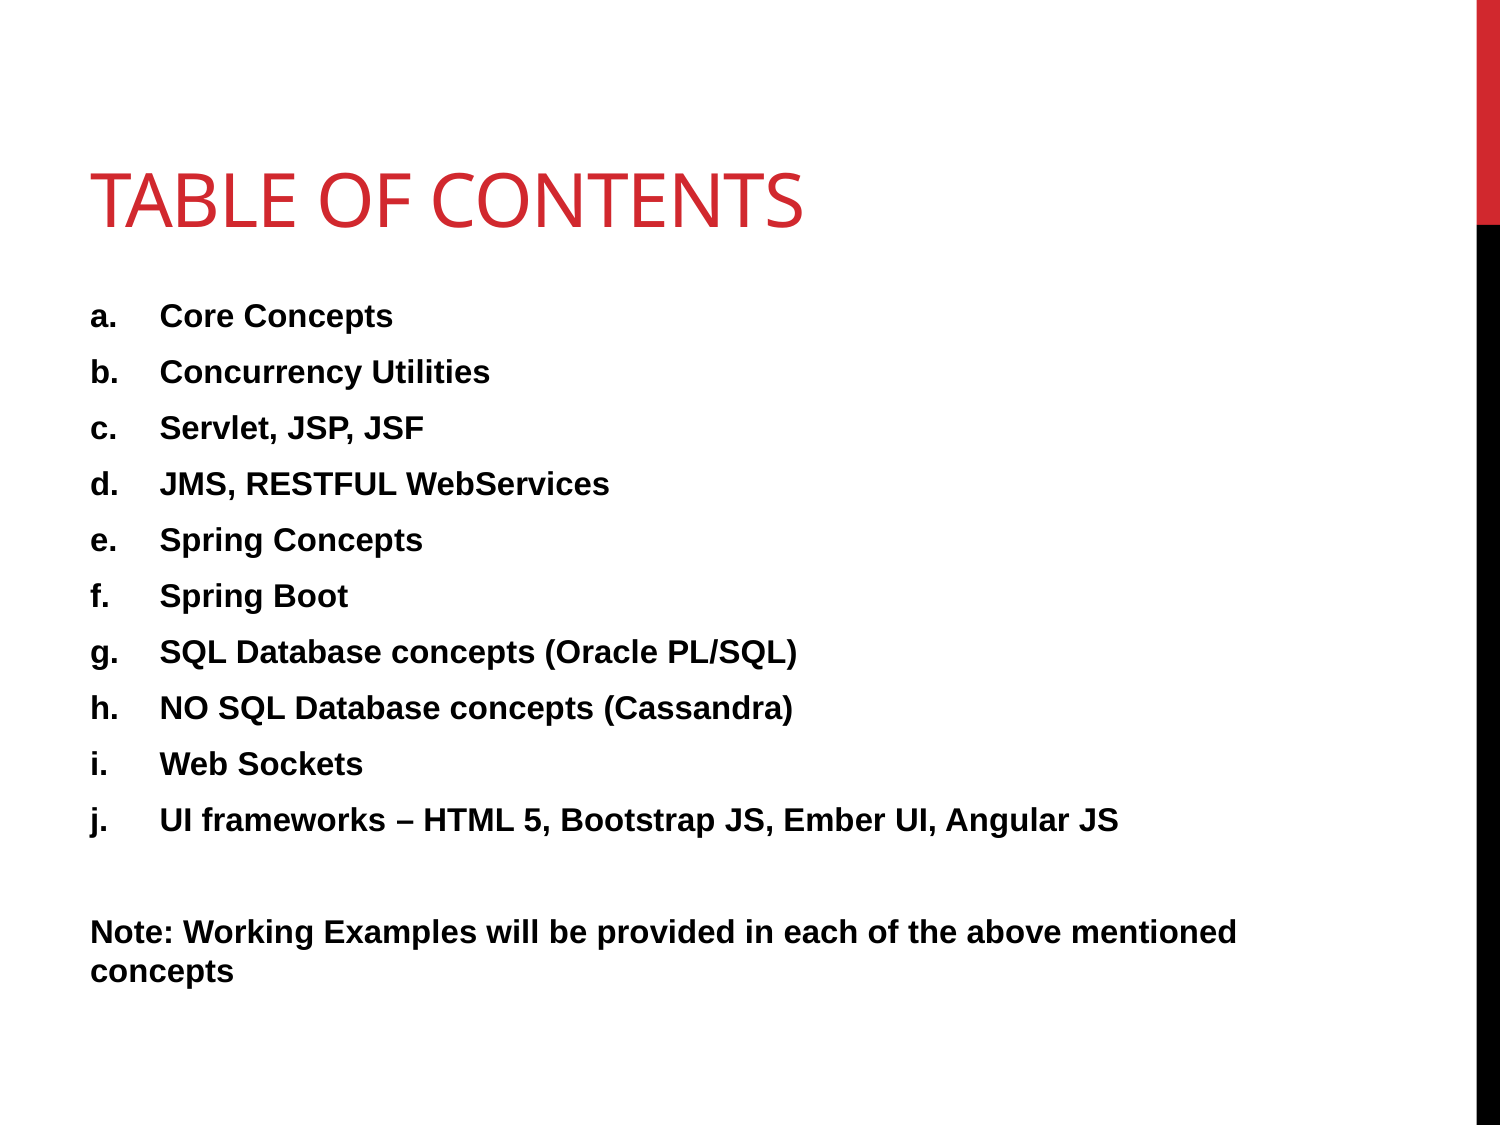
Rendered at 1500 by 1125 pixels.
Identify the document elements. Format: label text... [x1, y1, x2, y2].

title Table of contents [75, 25, 1025, 250]
list Core Concepts Concurrency Utilities Servlet, JSP, JSF JMS, RESTFUL WebServices Spring Concepts Spring Boot SQL Database concepts (Oracle PL/SQL) NO SQL Database concepts (Cassandra) Web Sockets UI frameworks – HTML 5, Bootstrap JS, Ember UI, Angular JS Note: Working Examples will be provided in each of the above mentioned concepts [75, 287, 1325, 1005]
